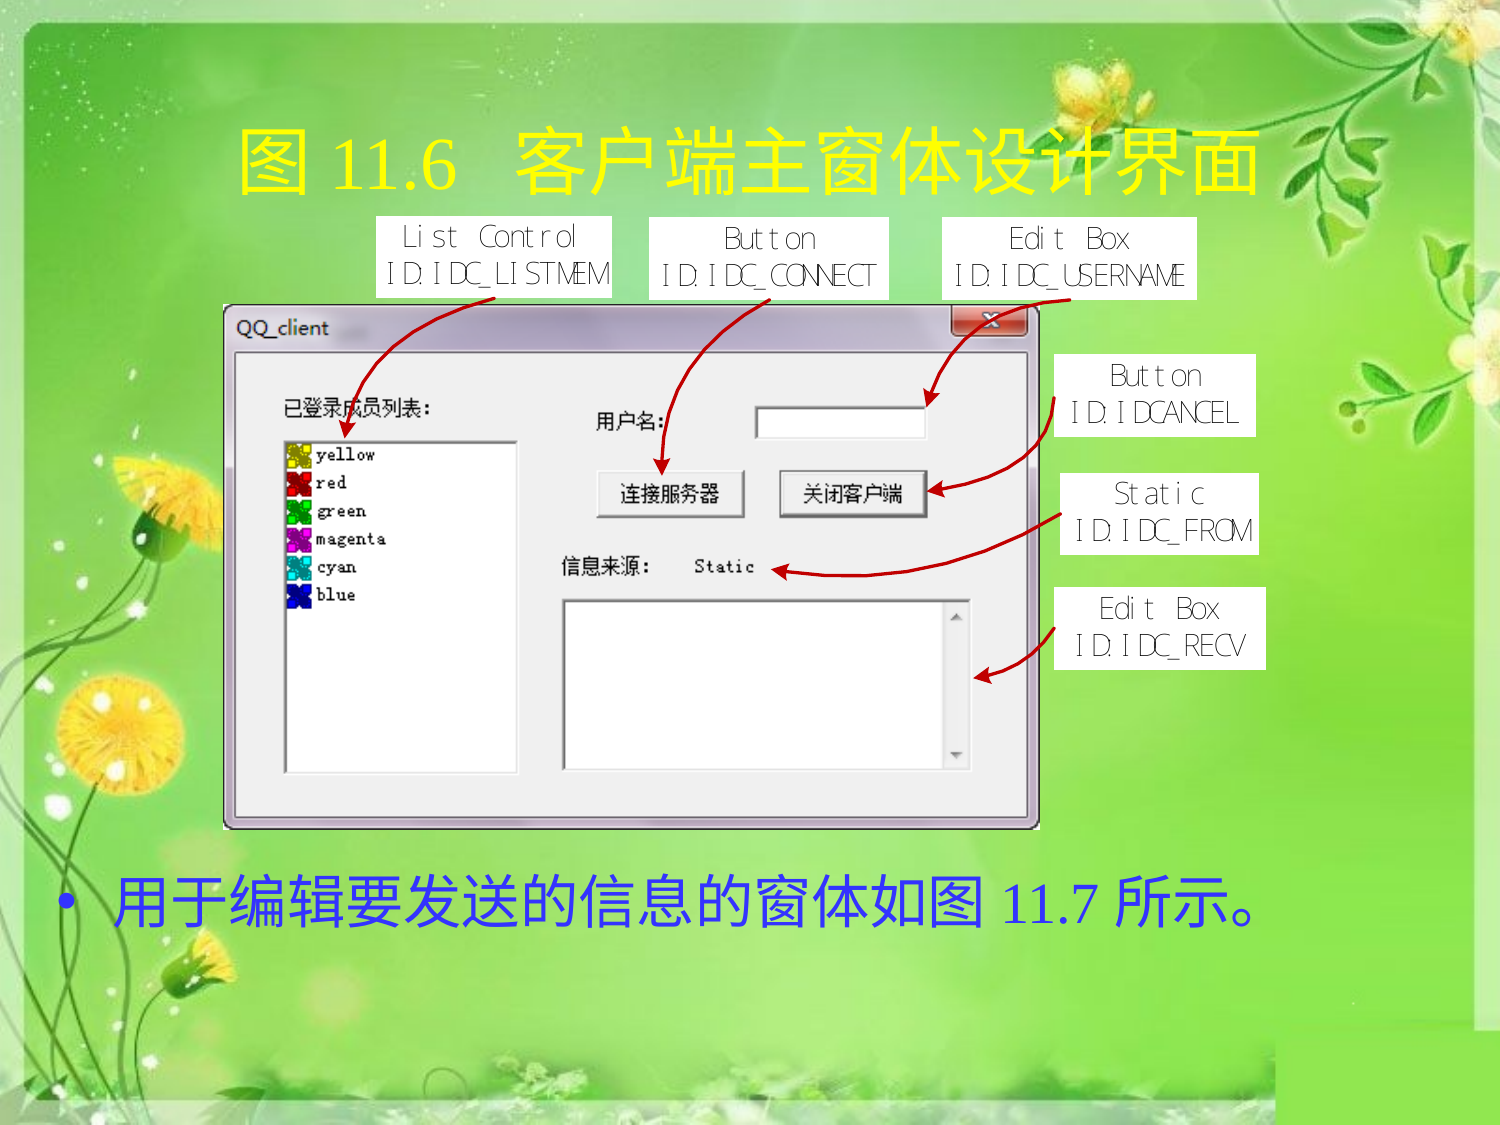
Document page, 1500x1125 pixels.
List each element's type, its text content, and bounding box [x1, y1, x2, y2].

picture [0, 1, 1500, 1125]
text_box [218, 211, 1270, 835]
list 用于编辑要发送的信息的窗体如图11.7所示。 [41, 857, 1449, 1071]
title 图11.6 客户端主窗体设计界面 [29, 66, 1471, 254]
